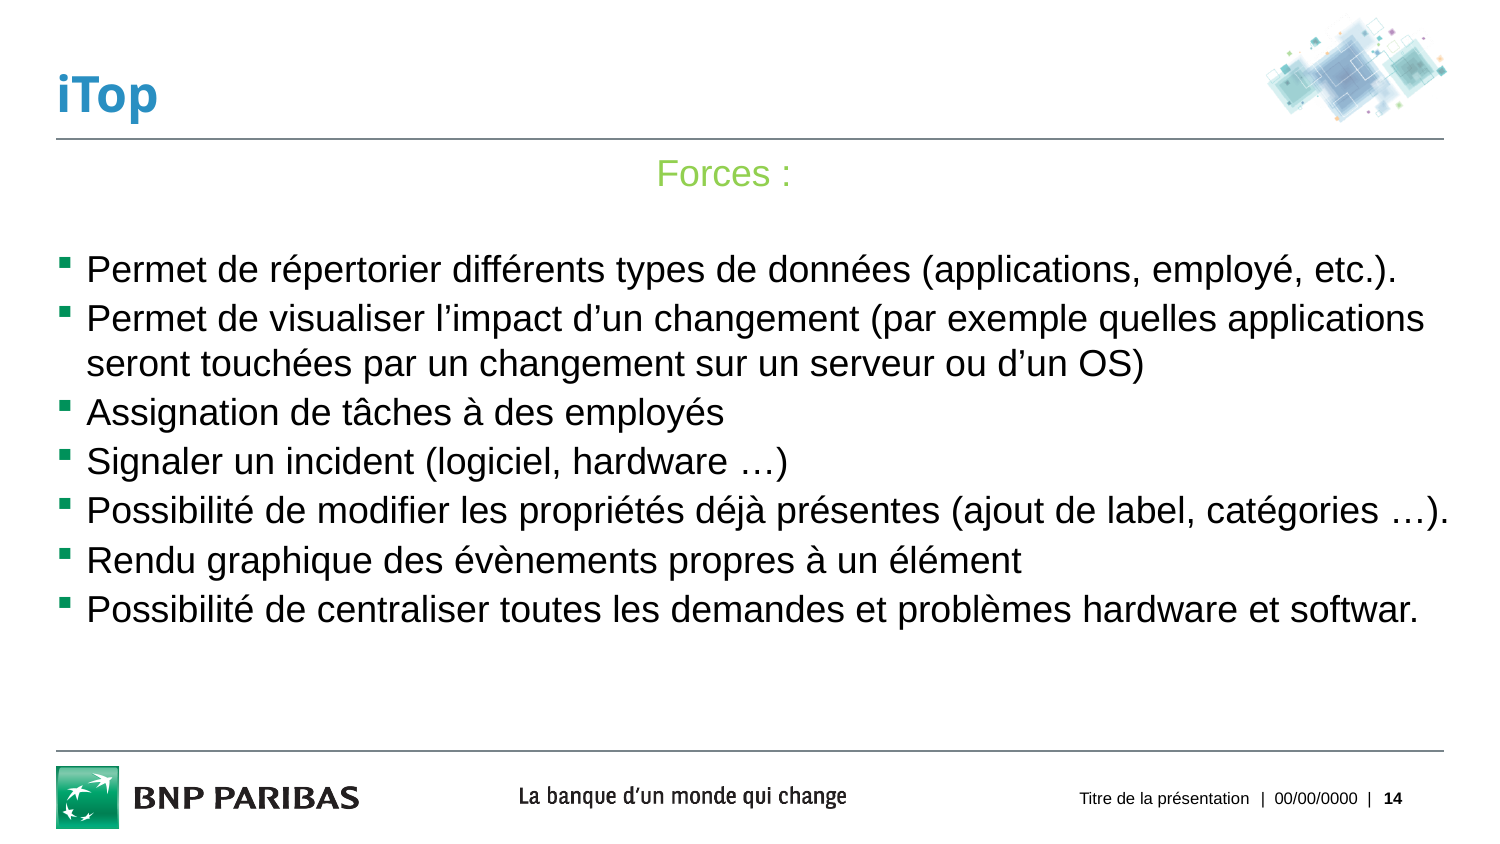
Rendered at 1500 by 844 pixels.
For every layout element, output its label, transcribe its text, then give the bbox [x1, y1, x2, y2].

picture [520, 786, 846, 809]
footer Titre de la présentation [918, 786, 1250, 810]
list Forces : Permet de répertorier différents types de données (applications, employé, etc.). Permet de visualiser l’impact d’un changement (par exemple quelles applications seront touchées par un changement sur un serveur ou d’un OS) Assignation de tâches à des employés Signaler un incident (logiciel, hardware …) Possibilité de modifier les propriétés déjà présentes (ajout de label, catégories …). Rendu graphique des évènements propres à un élément Possibilité de centraliser toutes les demandes et problèmes hardware et softwar. [56, 148, 1456, 727]
title iTop [56, 27, 1297, 136]
picture [1260, 7, 1452, 139]
picture [56, 766, 359, 829]
slide_number 14 [1372, 786, 1403, 810]
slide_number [1258, 786, 1372, 810]
